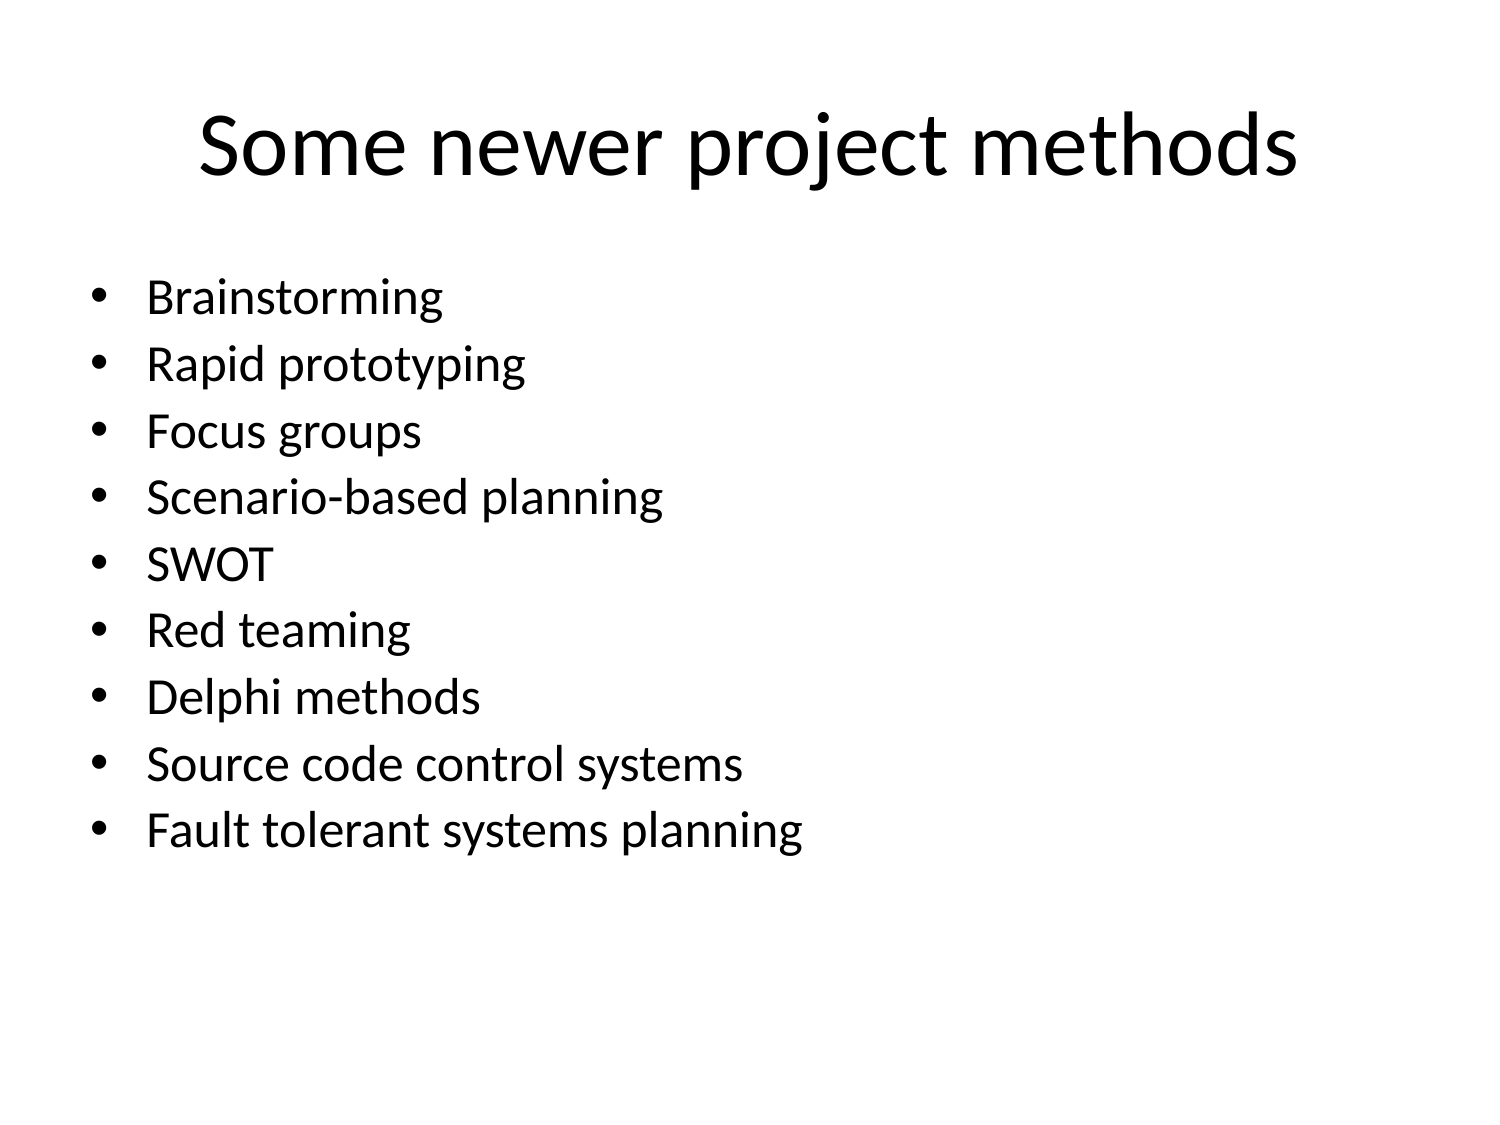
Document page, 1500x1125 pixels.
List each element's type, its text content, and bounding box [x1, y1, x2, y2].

title Some newer project methods [75, 45, 1425, 233]
list Brainstorming Rapid prototyping Focus groups Scenario-based planning SWOT Red teaming Delphi methods Source code control systems Fault tolerant systems planning [75, 262, 1425, 1005]
